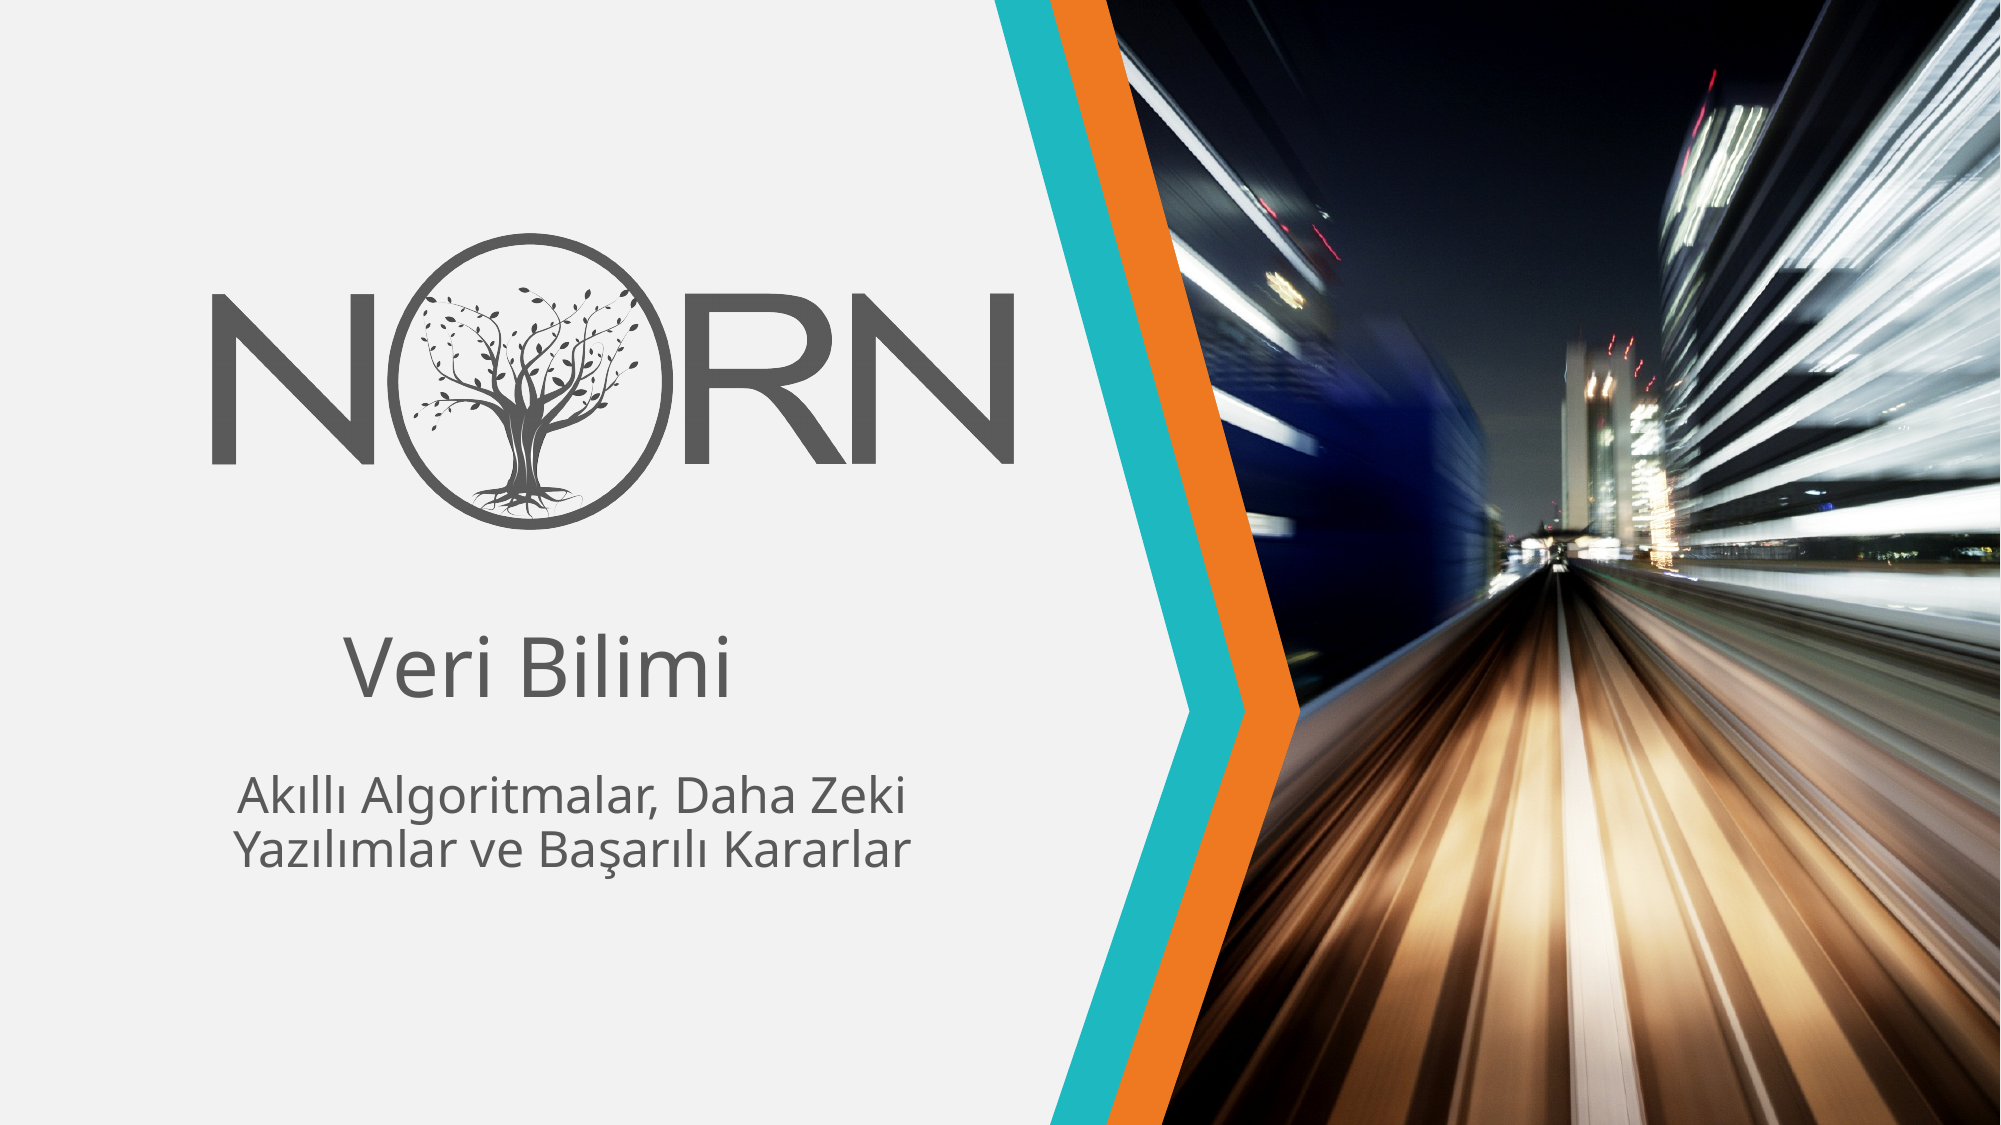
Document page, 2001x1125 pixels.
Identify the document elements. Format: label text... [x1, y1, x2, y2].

subtitle Akıllı Algoritmalar, Daha Zeki Yazılımlar ve Başarılı Kararlar [185, 762, 960, 1025]
picture [212, 233, 1014, 530]
title Veri Bilimi [119, 302, 960, 723]
picture [1106, 0, 2000, 1125]
